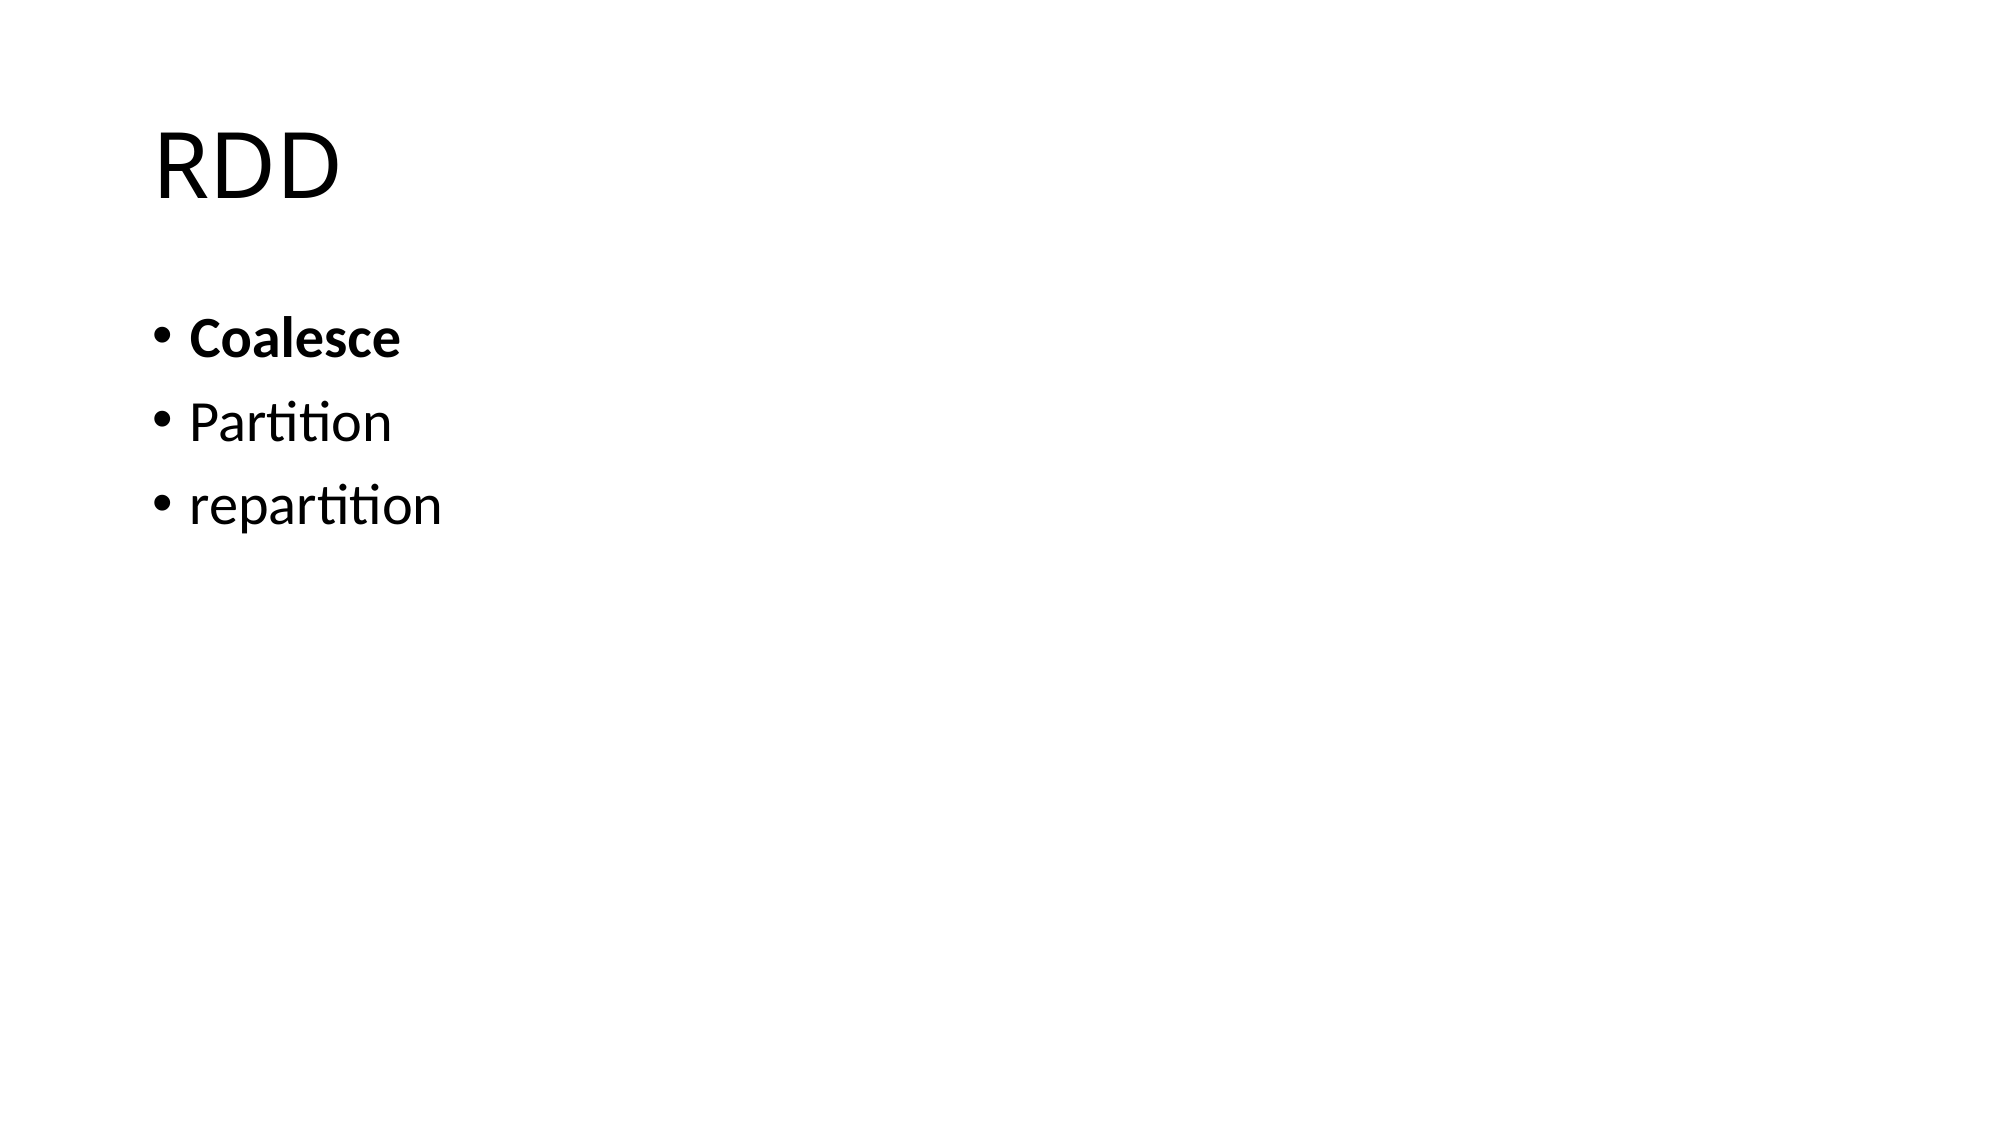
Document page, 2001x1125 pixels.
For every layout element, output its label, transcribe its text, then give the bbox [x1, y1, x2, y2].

title RDD [137, 59, 1863, 278]
list Coalesce Partition repartition [137, 299, 1863, 1014]
